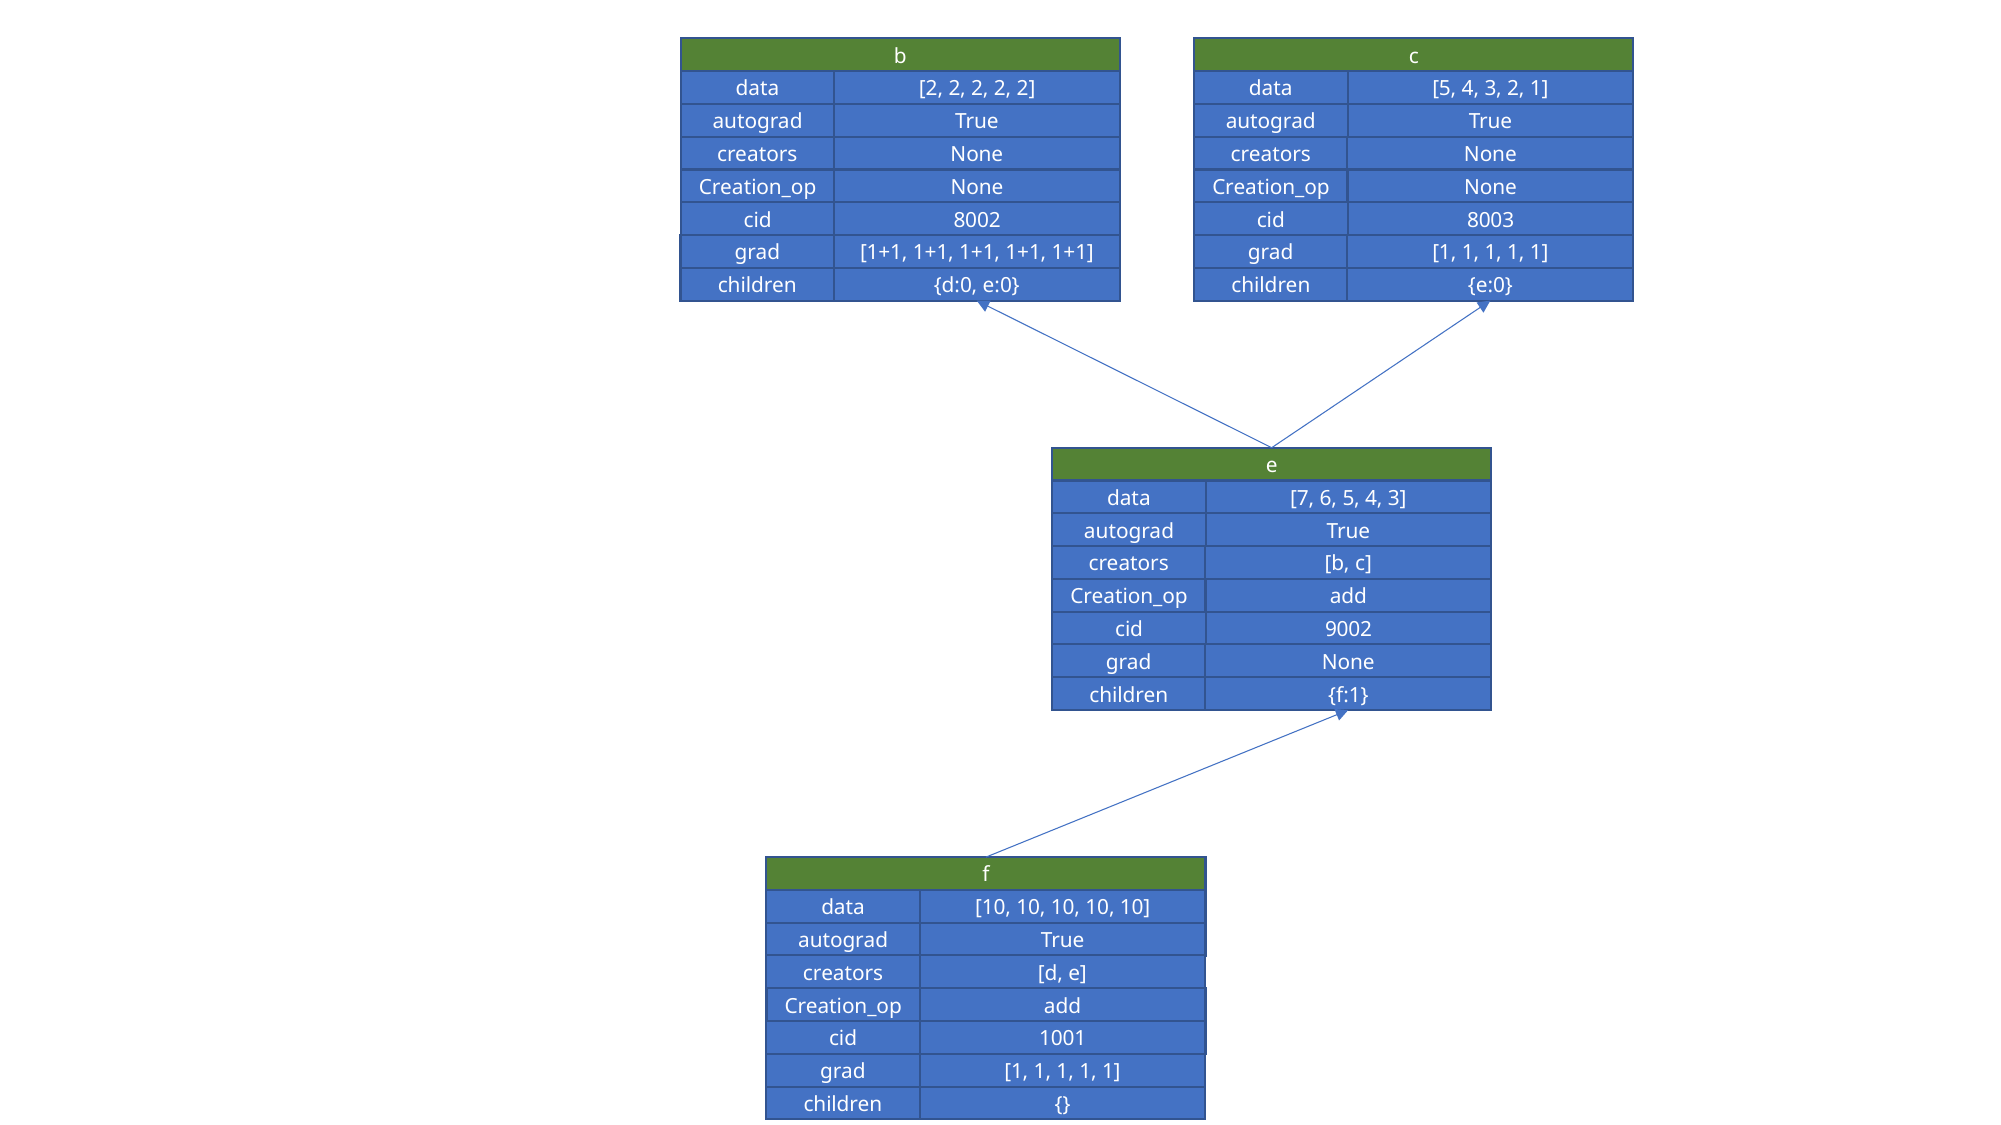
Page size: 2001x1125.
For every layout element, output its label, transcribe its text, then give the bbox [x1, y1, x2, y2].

text_box grad [679, 234, 833, 267]
text_box data [1051, 481, 1205, 512]
text_box autograd [1193, 103, 1347, 136]
text_box None [833, 136, 1121, 168]
text_box 8003 [1347, 201, 1634, 234]
text_box creators [680, 136, 833, 168]
text_box add [919, 987, 1207, 1020]
text_box data [1193, 72, 1347, 103]
text_box None [1346, 136, 1634, 168]
text_box data [765, 891, 919, 922]
text_box True [1347, 103, 1634, 136]
text_box creators [1193, 136, 1346, 168]
text_box 1001 [919, 1020, 1207, 1055]
text_box True [1205, 512, 1492, 545]
text_box autograd [765, 922, 919, 954]
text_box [976, 300, 1271, 448]
text_box creators [1051, 545, 1204, 578]
text_box [1, 1, 1, 1, 1] [1346, 234, 1634, 267]
text_box e [1051, 447, 1492, 481]
text_box None [833, 168, 1121, 201]
text_box grad [1193, 234, 1346, 267]
text_box Creation_op [680, 168, 833, 201]
text_box [5, 4, 3, 2, 1] [1347, 72, 1634, 103]
text_box None [1204, 643, 1492, 676]
text_box Creation_op [1051, 578, 1205, 611]
text_box children [1193, 267, 1346, 300]
text_box grad [1051, 643, 1204, 676]
text_box [10, 10, 10, 10, 10] [919, 891, 1207, 922]
text_box None [1347, 168, 1634, 201]
text_box {d:0, e:0} [833, 267, 1121, 302]
text_box cid [680, 201, 833, 234]
text_box c [1193, 37, 1634, 72]
text_box {e:0} [1346, 267, 1634, 302]
text_box children [679, 267, 833, 302]
text_box [d, e] [919, 954, 1206, 987]
text_box children [1051, 676, 1204, 710]
text_box grad [765, 1053, 919, 1086]
text_box [1+1, 1+1, 1+1, 1+1, 1+1] [833, 234, 1121, 267]
text_box True [919, 922, 1207, 957]
text_box 9002 [1205, 611, 1492, 643]
text_box Creation_op [765, 987, 919, 1020]
text_box children [765, 1086, 919, 1120]
text_box [2, 2, 2, 2, 2] [833, 72, 1121, 103]
text_box 8002 [833, 201, 1121, 234]
text_box autograd [1051, 512, 1205, 545]
text_box True [833, 103, 1121, 136]
text_box creators [765, 954, 919, 987]
text_box b [680, 37, 1121, 72]
text_box Creation_op [1193, 168, 1347, 201]
text_box {} [919, 1086, 1206, 1120]
text_box cid [1051, 611, 1205, 643]
text_box cid [765, 1020, 919, 1053]
text_box cid [1193, 201, 1347, 234]
text_box autograd [680, 103, 833, 136]
text_box {f:1} [1204, 676, 1492, 711]
text_box f [765, 856, 1207, 891]
text_box [7, 6, 5, 4, 3] [1205, 481, 1492, 512]
text_box add [1205, 578, 1492, 611]
text_box [b, c] [1204, 545, 1492, 578]
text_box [985, 710, 1349, 858]
text_box [1, 1, 1, 1, 1] [919, 1053, 1206, 1086]
text_box data [680, 72, 833, 103]
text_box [1271, 300, 1491, 448]
